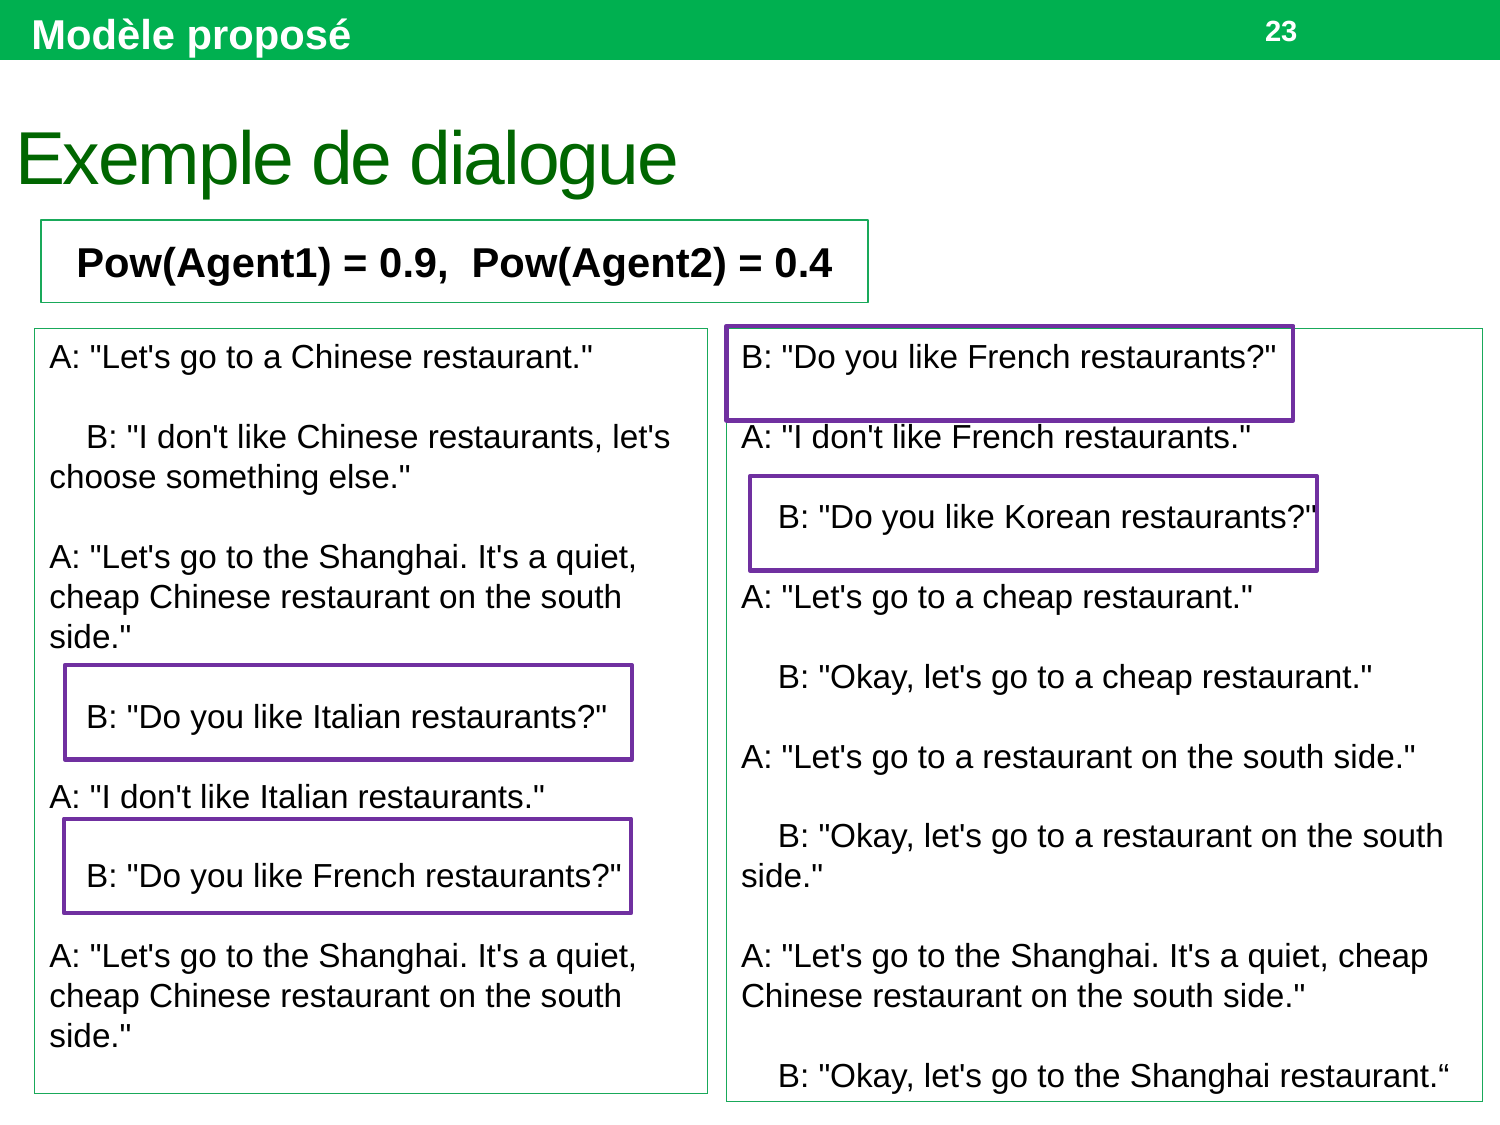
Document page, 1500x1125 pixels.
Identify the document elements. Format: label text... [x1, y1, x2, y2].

text_box Pow(Agent1) = 0.9, Pow(Agent2) = 0.4 [39, 249, 870, 305]
text_box [724, 324, 1295, 423]
list A: "Let's go to a Chinese restaurant." B: "I don't like Chinese restaurants, let's choose something else." A: "Let's go to the Shanghai. It's a quiet, cheap Chinese restaurant on the south side." B: "Do you like Italian restaurants?" A: "I don't like Italian restaurants." B: "Do you like French restaurants?" A: "Let's go to the Shanghai. It's a quiet, cheap Chinese restaurant on the south side." [34, 328, 708, 1094]
text_box [63, 663, 634, 762]
text_box Modèle proposé [16, 0, 367, 60]
text_box [748, 474, 1319, 573]
title Exemple de dialogue [0, 60, 1471, 249]
slide_number 23 [1250, 3, 1425, 57]
text_box [62, 817, 633, 915]
text_box B: "Do you like French restaurants?" A: "I don't like French restaurants." B: "Do you like Korean restaurants?" A: "Let's go to a cheap restaurant." B: "Okay, let's go to a cheap restaurant." A: "Let's go to a restaurant on the south side." B: "Okay, let's go to a restaurant on the south side." A: "Let's go to the Shanghai. It's a quiet, cheap Chinese restaurant on the south side." B: "Okay, let's go to the Shanghai restaurant.“ [726, 328, 1483, 1102]
